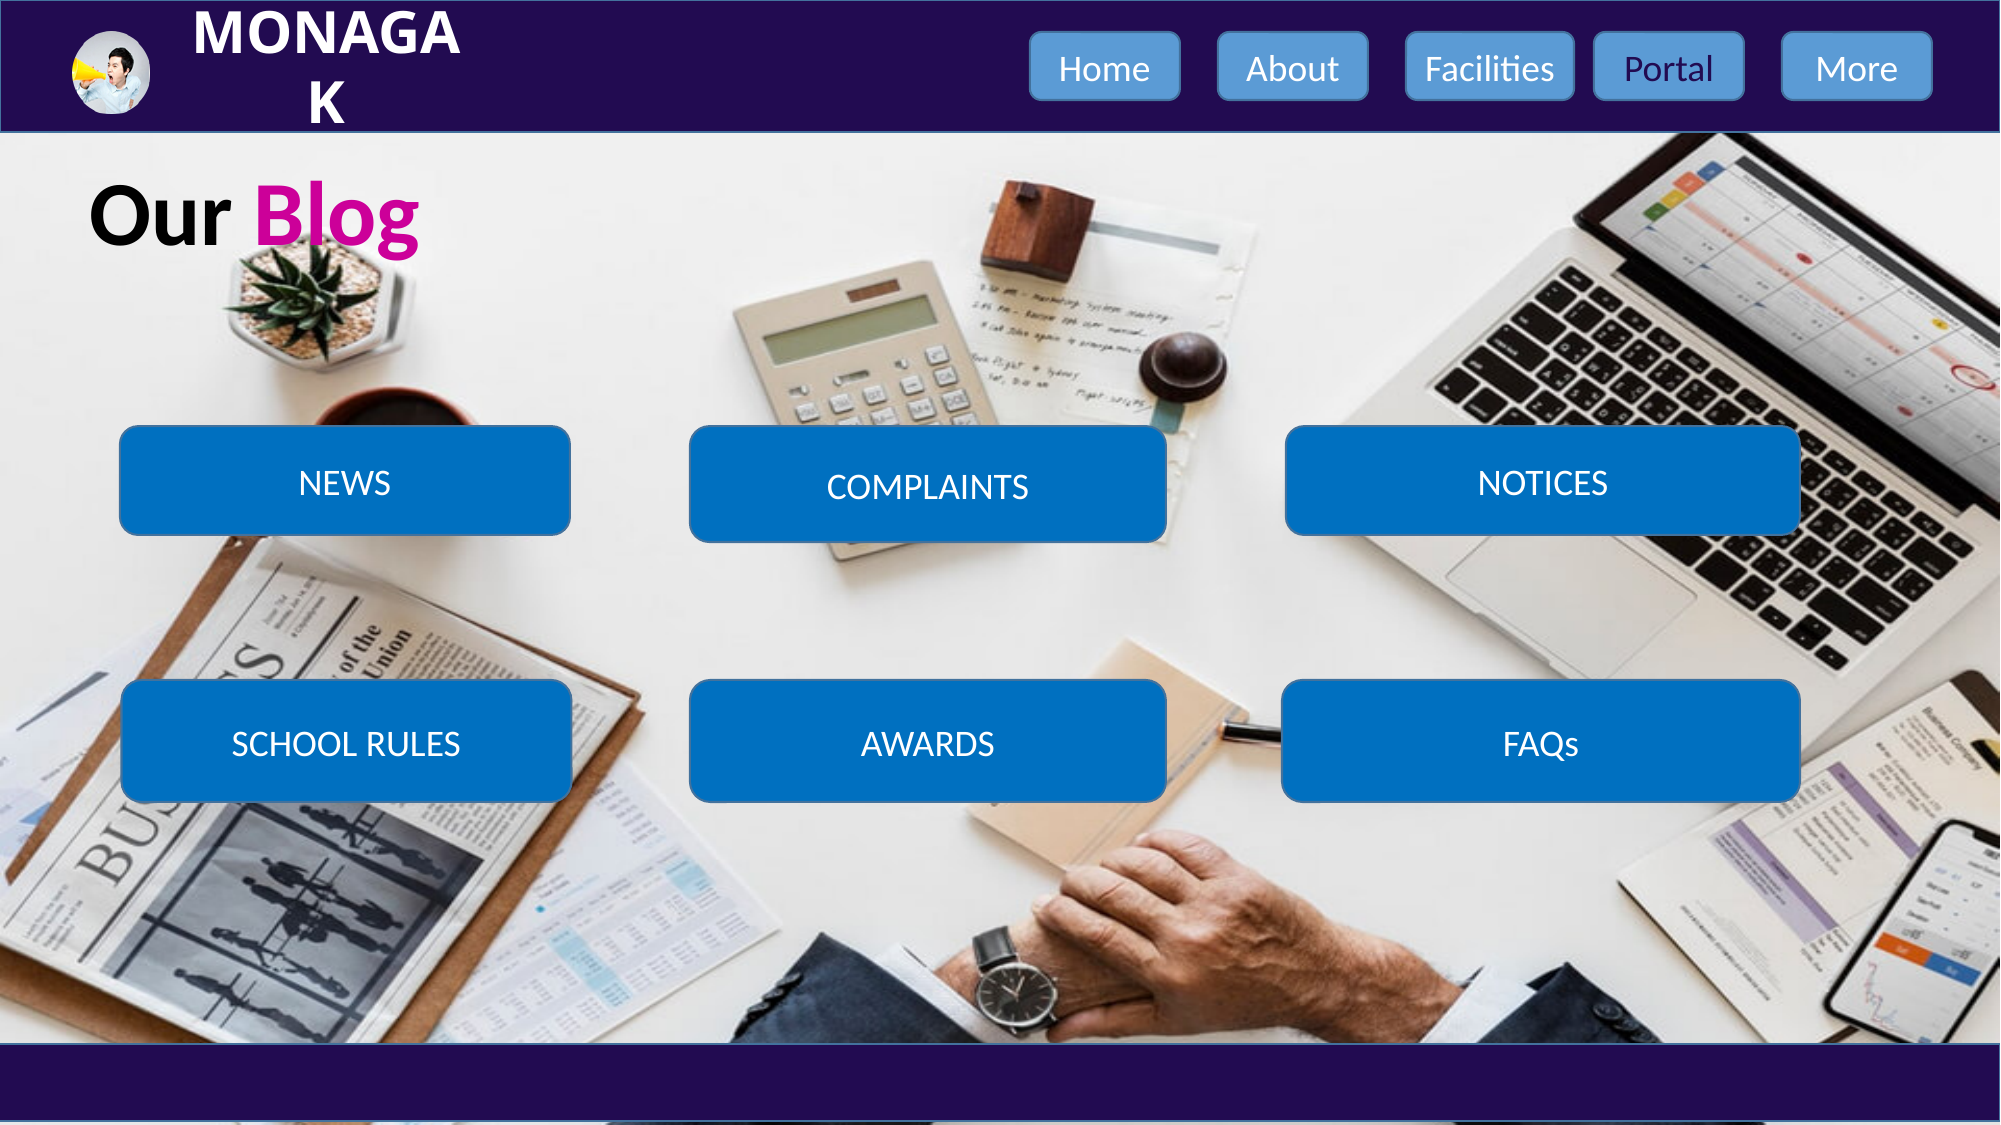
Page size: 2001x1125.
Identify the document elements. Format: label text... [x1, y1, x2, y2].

text_box [0, 0, 2000, 131]
text_box Home [1028, 30, 1181, 102]
text_box More [1780, 30, 1933, 102]
text_box Facilities [1404, 30, 1576, 102]
text_box About [1216, 30, 1369, 102]
text_box MONAGAK [169, 31, 483, 99]
text_box Portal [1592, 30, 1745, 102]
picture [0, 131, 2000, 1125]
picture [72, 31, 150, 115]
